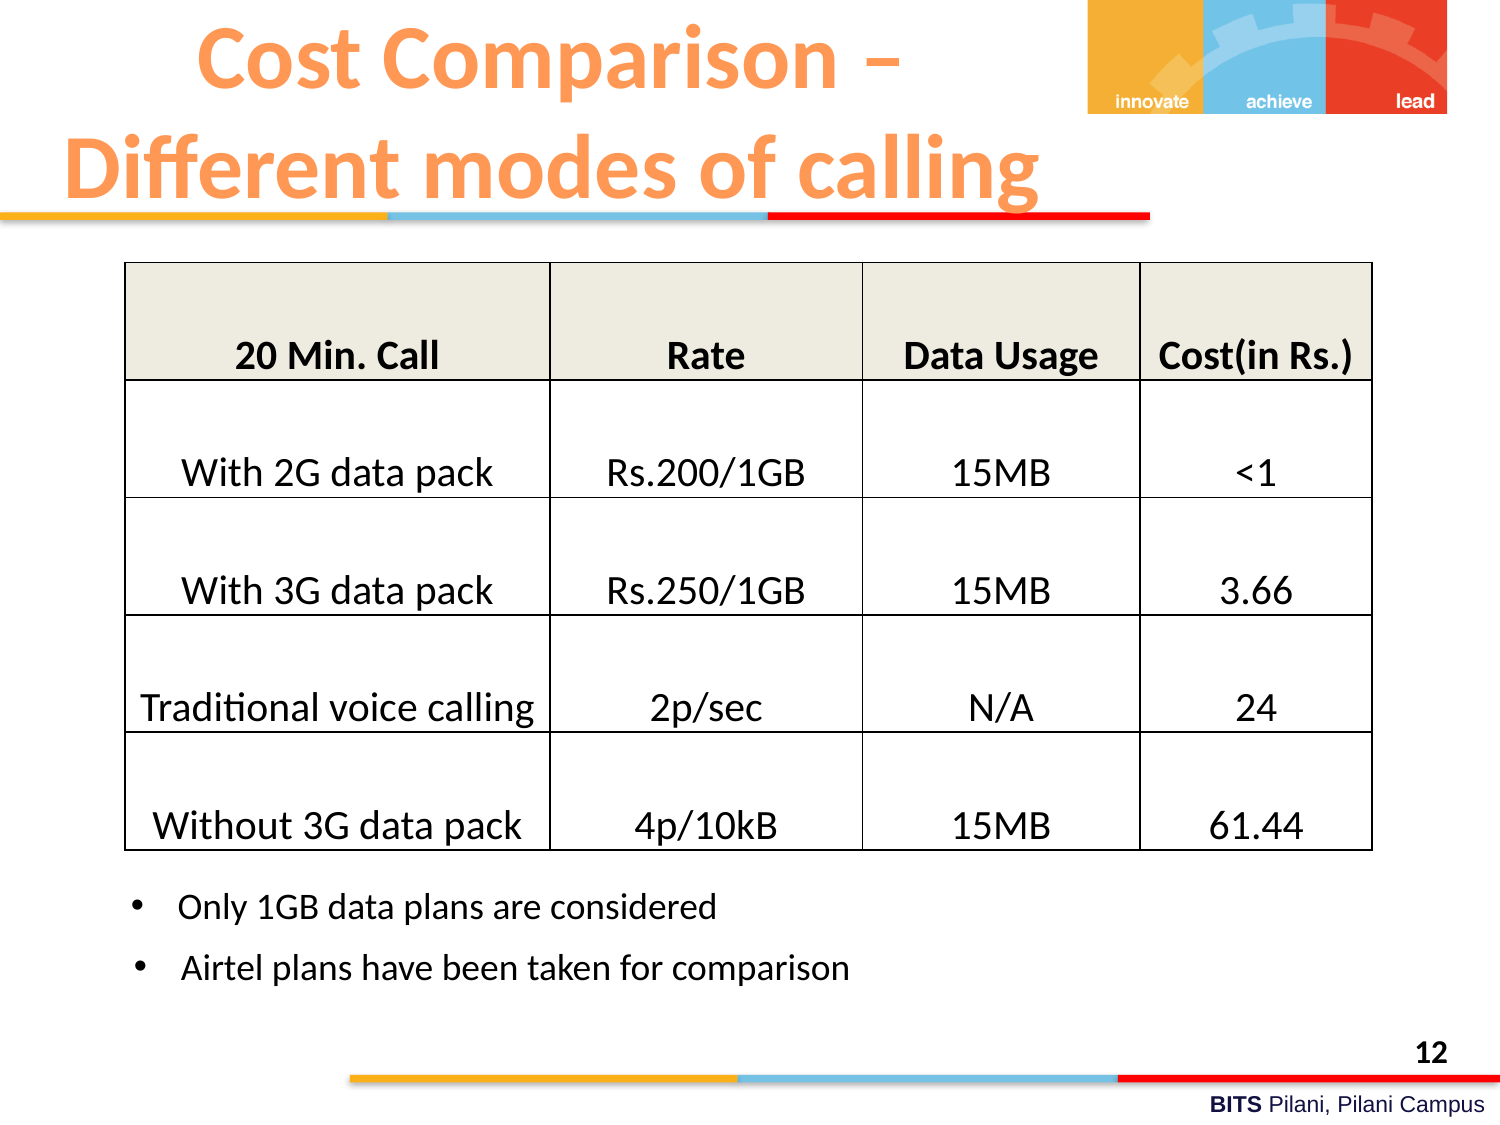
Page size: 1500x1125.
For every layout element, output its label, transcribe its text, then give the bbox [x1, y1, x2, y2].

table_cell With 3G data pack [126, 498, 549, 614]
table_cell 15MB [863, 498, 1139, 614]
table_cell N/A [863, 616, 1139, 731]
table_cell Traditional voice calling [126, 616, 549, 731]
slide_number 12 [1399, 1023, 1500, 1072]
table_header Cost(in Rs.) [1141, 263, 1371, 379]
table_header Rate [551, 263, 862, 379]
text_box Airtel plans have been taken for comparison [119, 935, 875, 995]
picture [1087, 0, 1448, 114]
table_cell 3.66 [1141, 498, 1371, 614]
table_cell 15MB [863, 381, 1139, 497]
table_cell Rs.250/1GB [551, 498, 862, 614]
table_cell 24 [1141, 616, 1371, 731]
table_header 20 Min. Call [126, 263, 549, 379]
table_cell 61.44 [1141, 733, 1371, 849]
text_box Only 1GB data plans are considered [116, 874, 742, 935]
table_cell 2p/sec [551, 616, 862, 731]
table_cell Rs.200/1GB [551, 381, 862, 497]
table_cell <1 [1141, 381, 1371, 497]
table_cell 15MB [863, 733, 1139, 849]
title Cost Comparison – Different modes of calling [28, 37, 1076, 177]
table_header Data Usage [863, 263, 1139, 379]
table_cell 4p/10kB [551, 733, 862, 849]
table_cell Without 3G data pack [126, 733, 549, 849]
table_cell With 2G data pack [126, 381, 549, 497]
